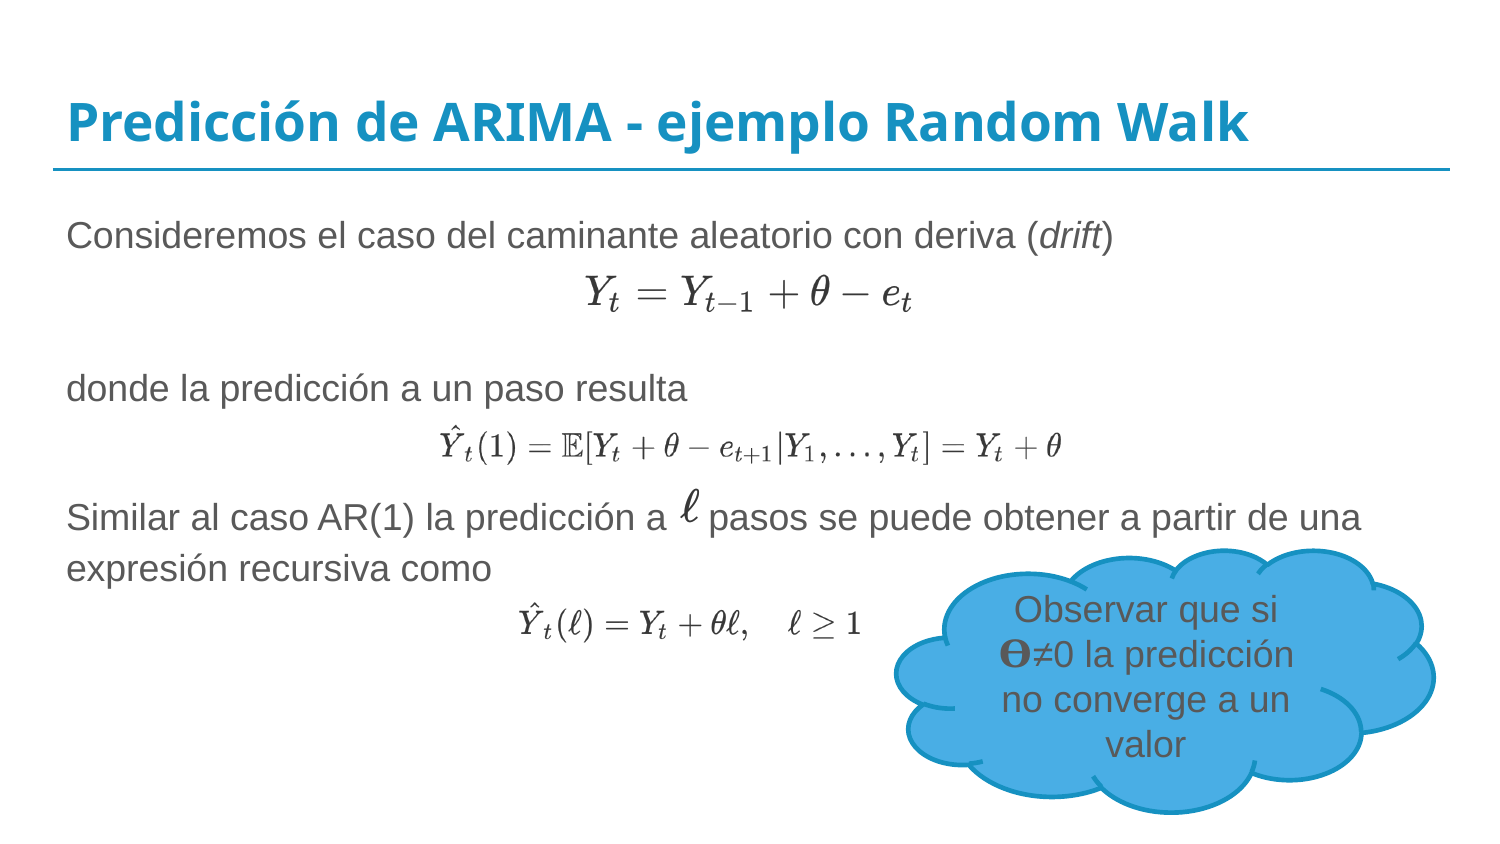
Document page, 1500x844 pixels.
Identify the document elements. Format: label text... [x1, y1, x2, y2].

picture [518, 599, 862, 646]
picture [679, 485, 700, 528]
picture [584, 271, 916, 318]
text_box Observar que si 𝚹≠0 la predicción no converge a un valor [896, 550, 1434, 813]
picture [438, 421, 1061, 468]
list Consideremos el caso del caminante aleatorio con deriva (drift) donde la predicción a un paso resulta Similar al caso AR(1) la predicción a pasos se puede obtener a partir de una expresión recursiva como [51, 189, 1449, 750]
title Predicción de ARIMA - ejemplo Random Walk [51, 72, 1449, 167]
